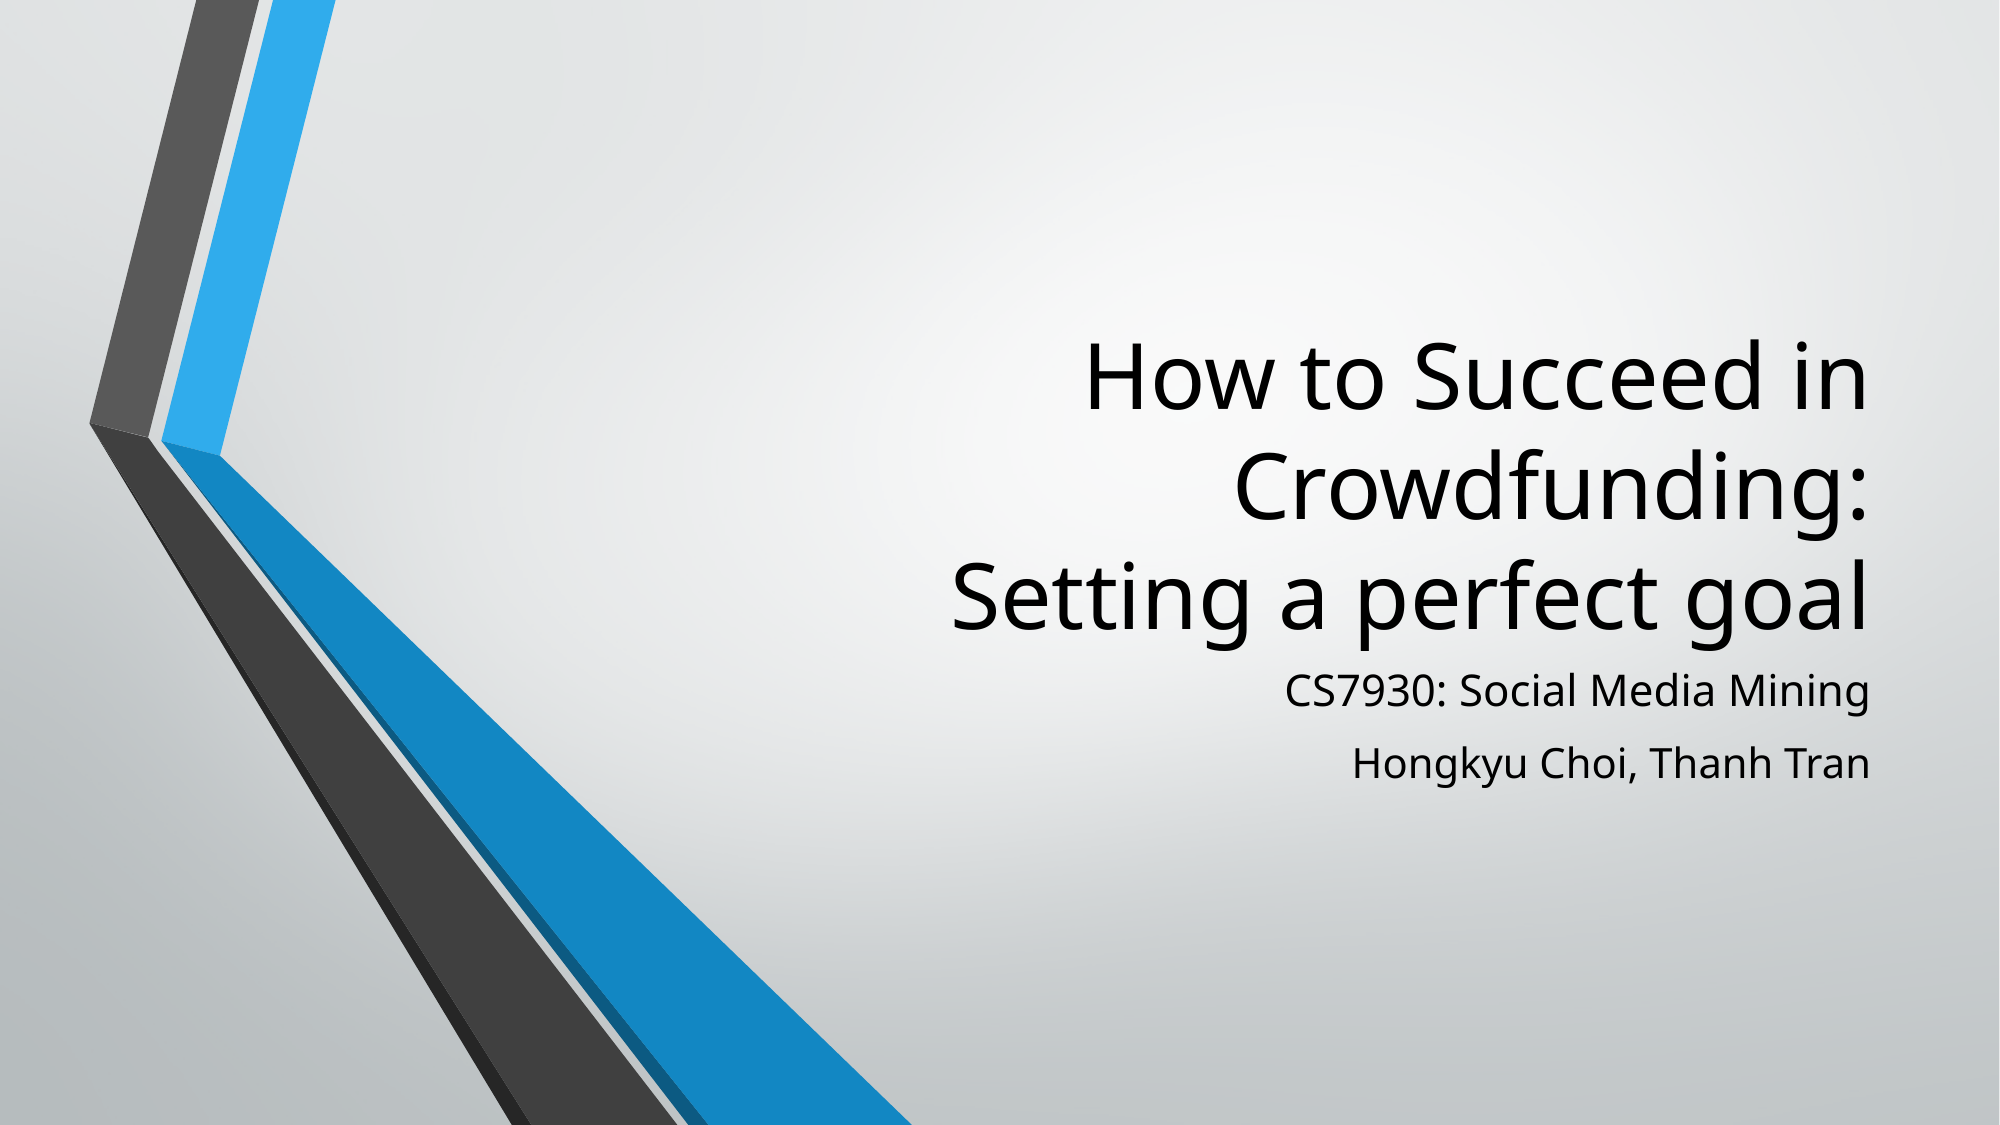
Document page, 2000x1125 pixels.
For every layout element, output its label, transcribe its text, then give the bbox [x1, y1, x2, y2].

title How to Succeed in Crowdfunding: Setting a perfect goal [480, 226, 1887, 656]
subtitle CS7930: Social Media Mining Hongkyu Choi, Thanh Tran [740, 655, 1887, 884]
